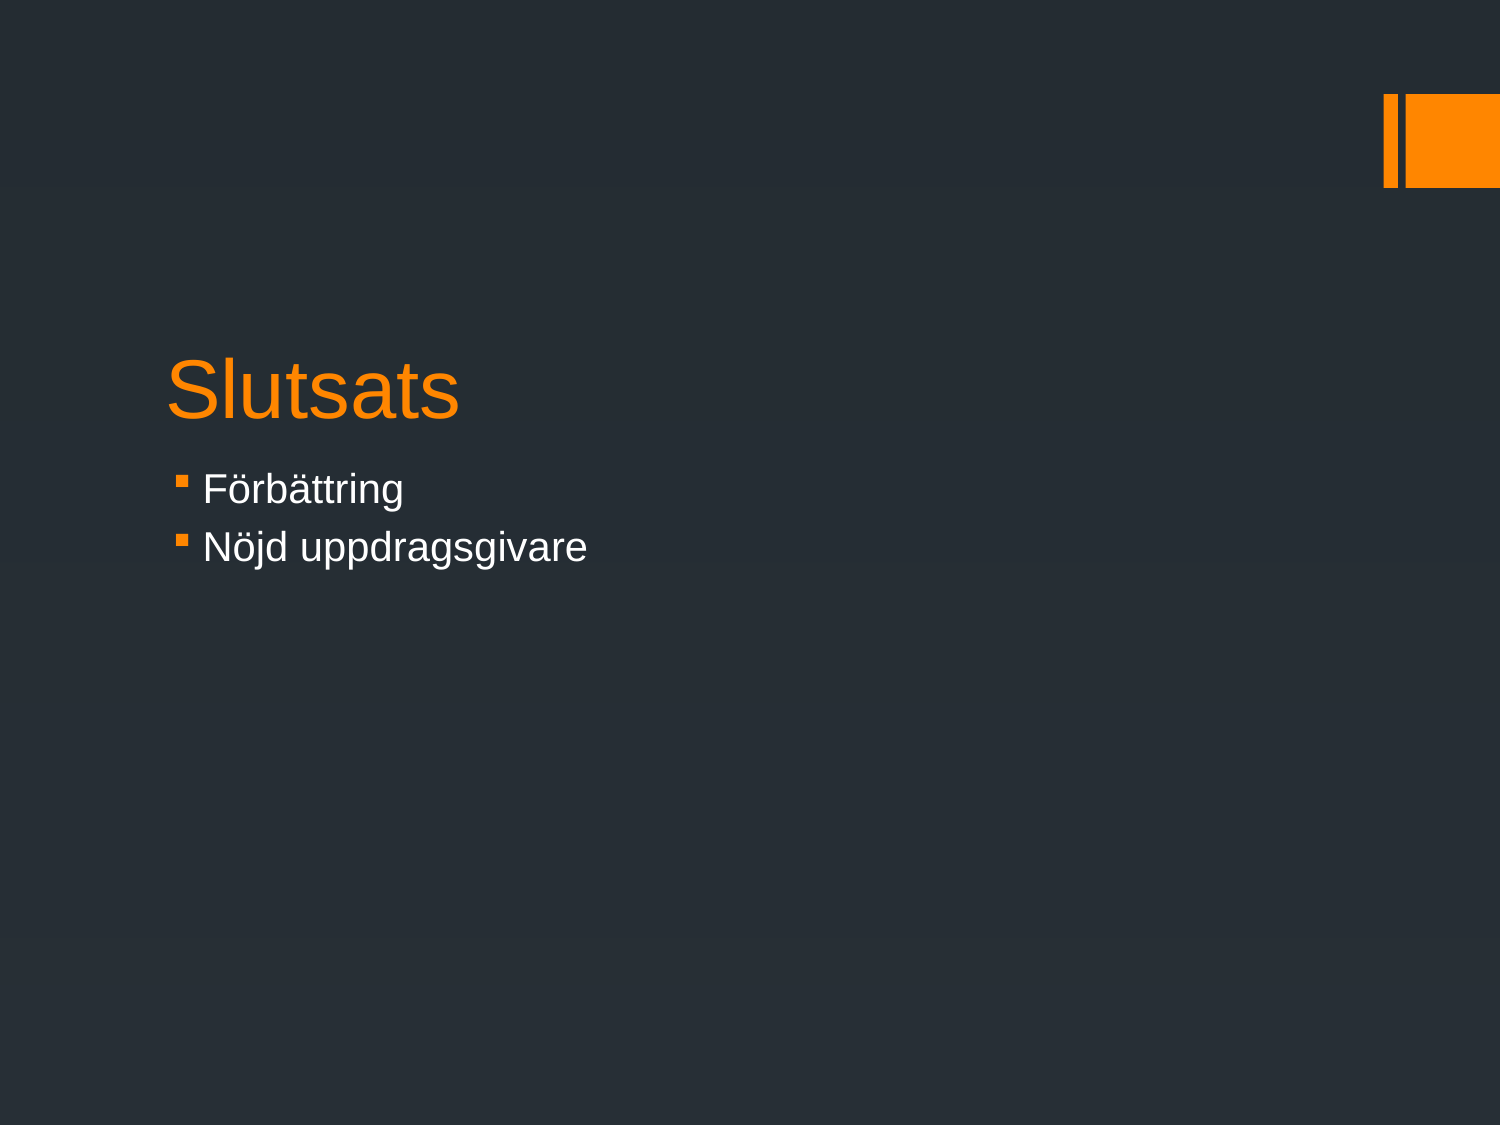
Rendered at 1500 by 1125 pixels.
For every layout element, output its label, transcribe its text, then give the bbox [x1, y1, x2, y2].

title Slutsats [150, 253, 1350, 443]
list Förbättring Nöjd uppdragsgivare [150, 454, 1350, 1035]
